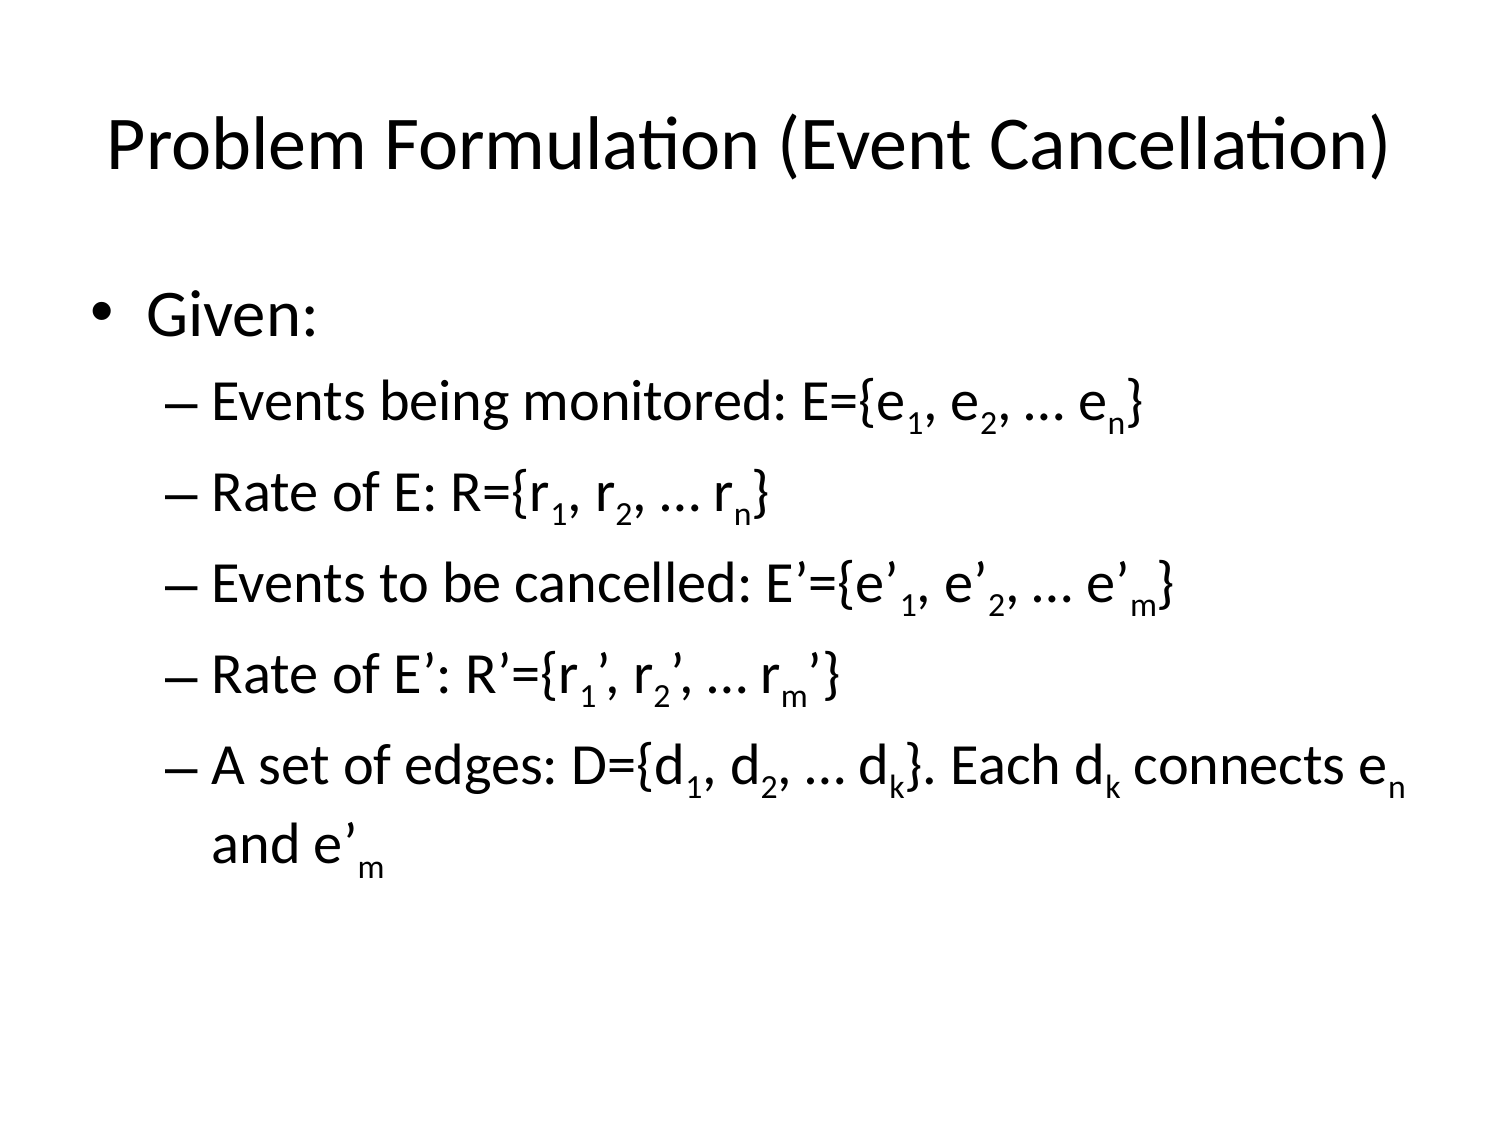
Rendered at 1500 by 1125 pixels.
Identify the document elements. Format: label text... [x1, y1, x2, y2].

list Given: Events being monitored: E={e1, e2, … en} Rate of E: R={r1, r2, … rn} Events to be cancelled: E’={e’1, e’2, … e’m} Rate of E’: R’={r1’, r2’, … rm’} A set of edges: D={d1, d2, … dk}. Each dk connects en and e’m [75, 262, 1425, 1005]
title Problem Formulation (Event Cancellation) [75, 45, 1425, 233]
